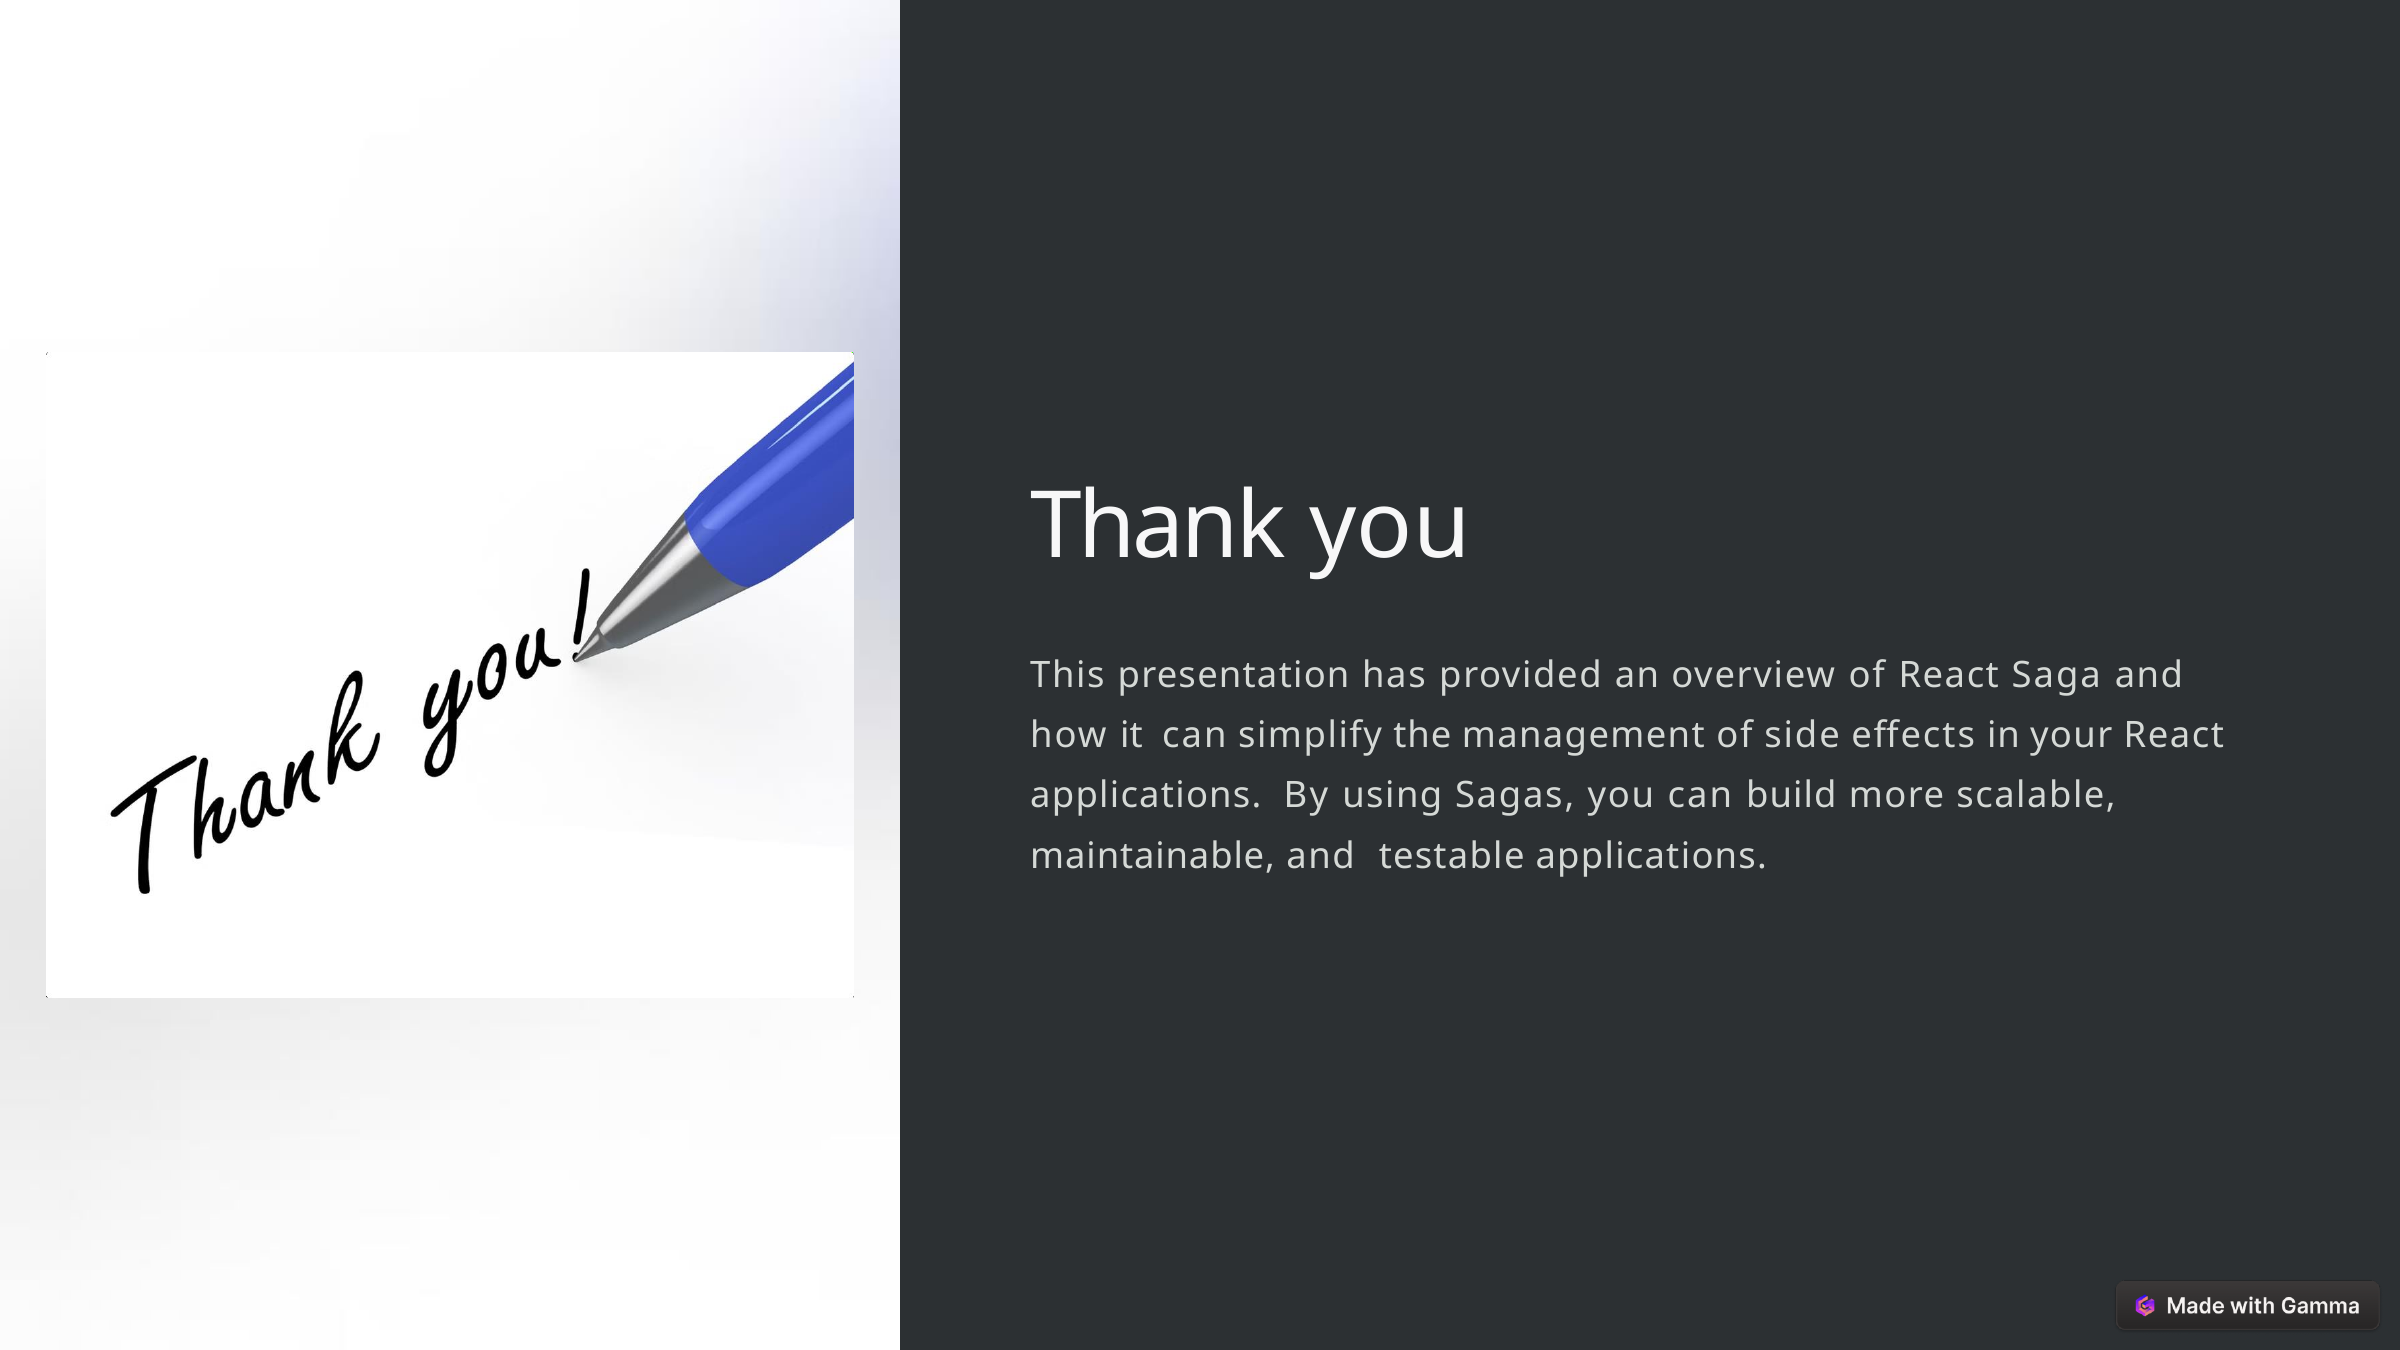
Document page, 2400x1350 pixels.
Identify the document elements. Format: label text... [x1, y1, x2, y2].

text_box This presentation has provided an overview of React Saga and how it can simplify the management of side effects in your React applications. By using Sagas, you can build more scalable, maintainable, and testable applications. [1028, 632, 2265, 876]
picture [2106, 1271, 2389, 1339]
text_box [0, 0, 901, 1350]
title Thank you [915, 462, 1485, 691]
